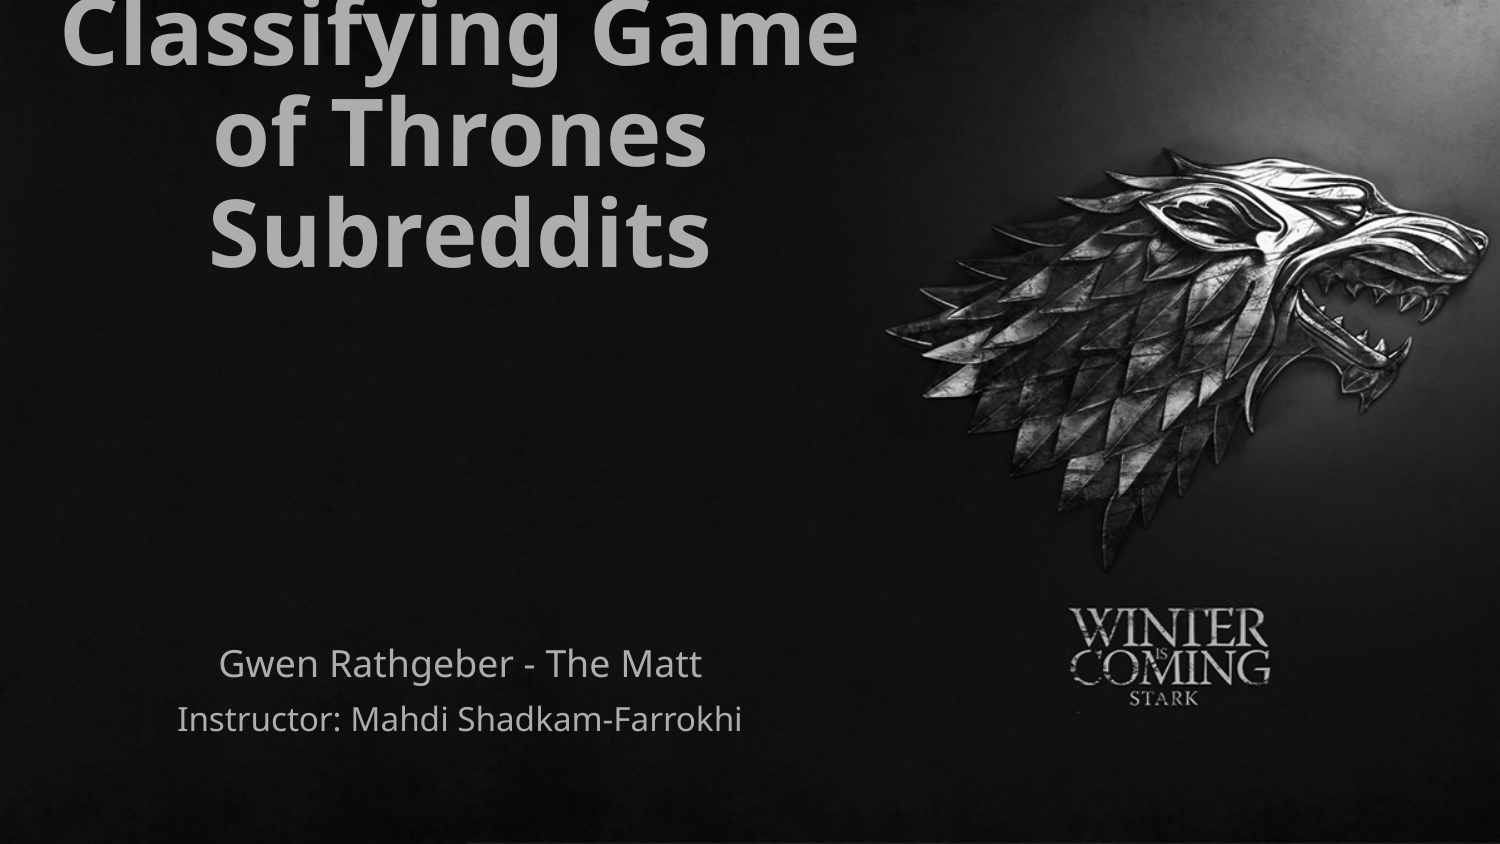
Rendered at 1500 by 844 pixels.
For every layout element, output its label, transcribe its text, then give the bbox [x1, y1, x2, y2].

subtitle Gwen Rathgeber - The Matt Instructor: Mahdi Shadkam-Farrokhi [0, 640, 922, 844]
picture [0, 0, 1500, 844]
title Classifying Game of Thrones Subreddits [0, 0, 922, 294]
